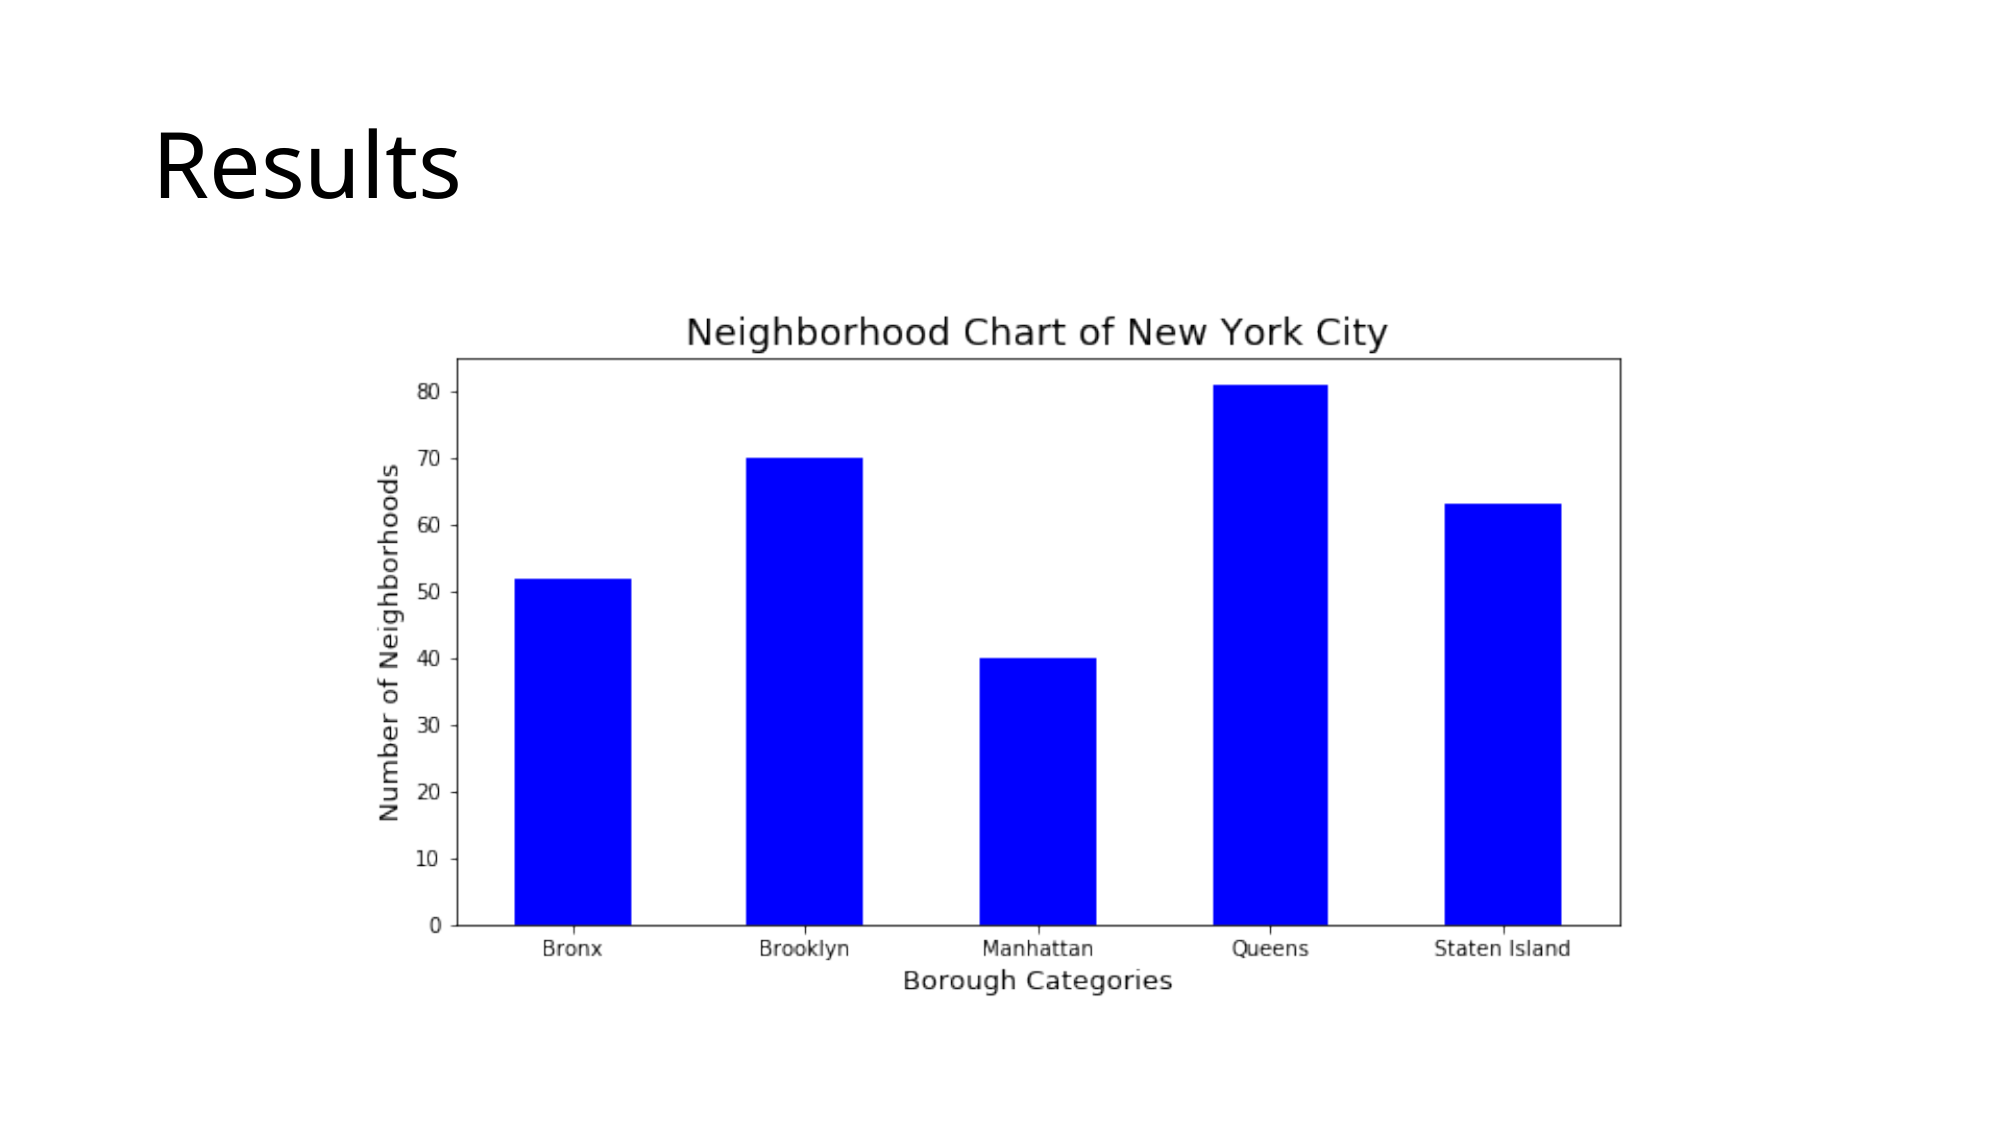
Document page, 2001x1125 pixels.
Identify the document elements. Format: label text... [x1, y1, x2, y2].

title Results [137, 59, 1863, 278]
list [365, 302, 1635, 1011]
